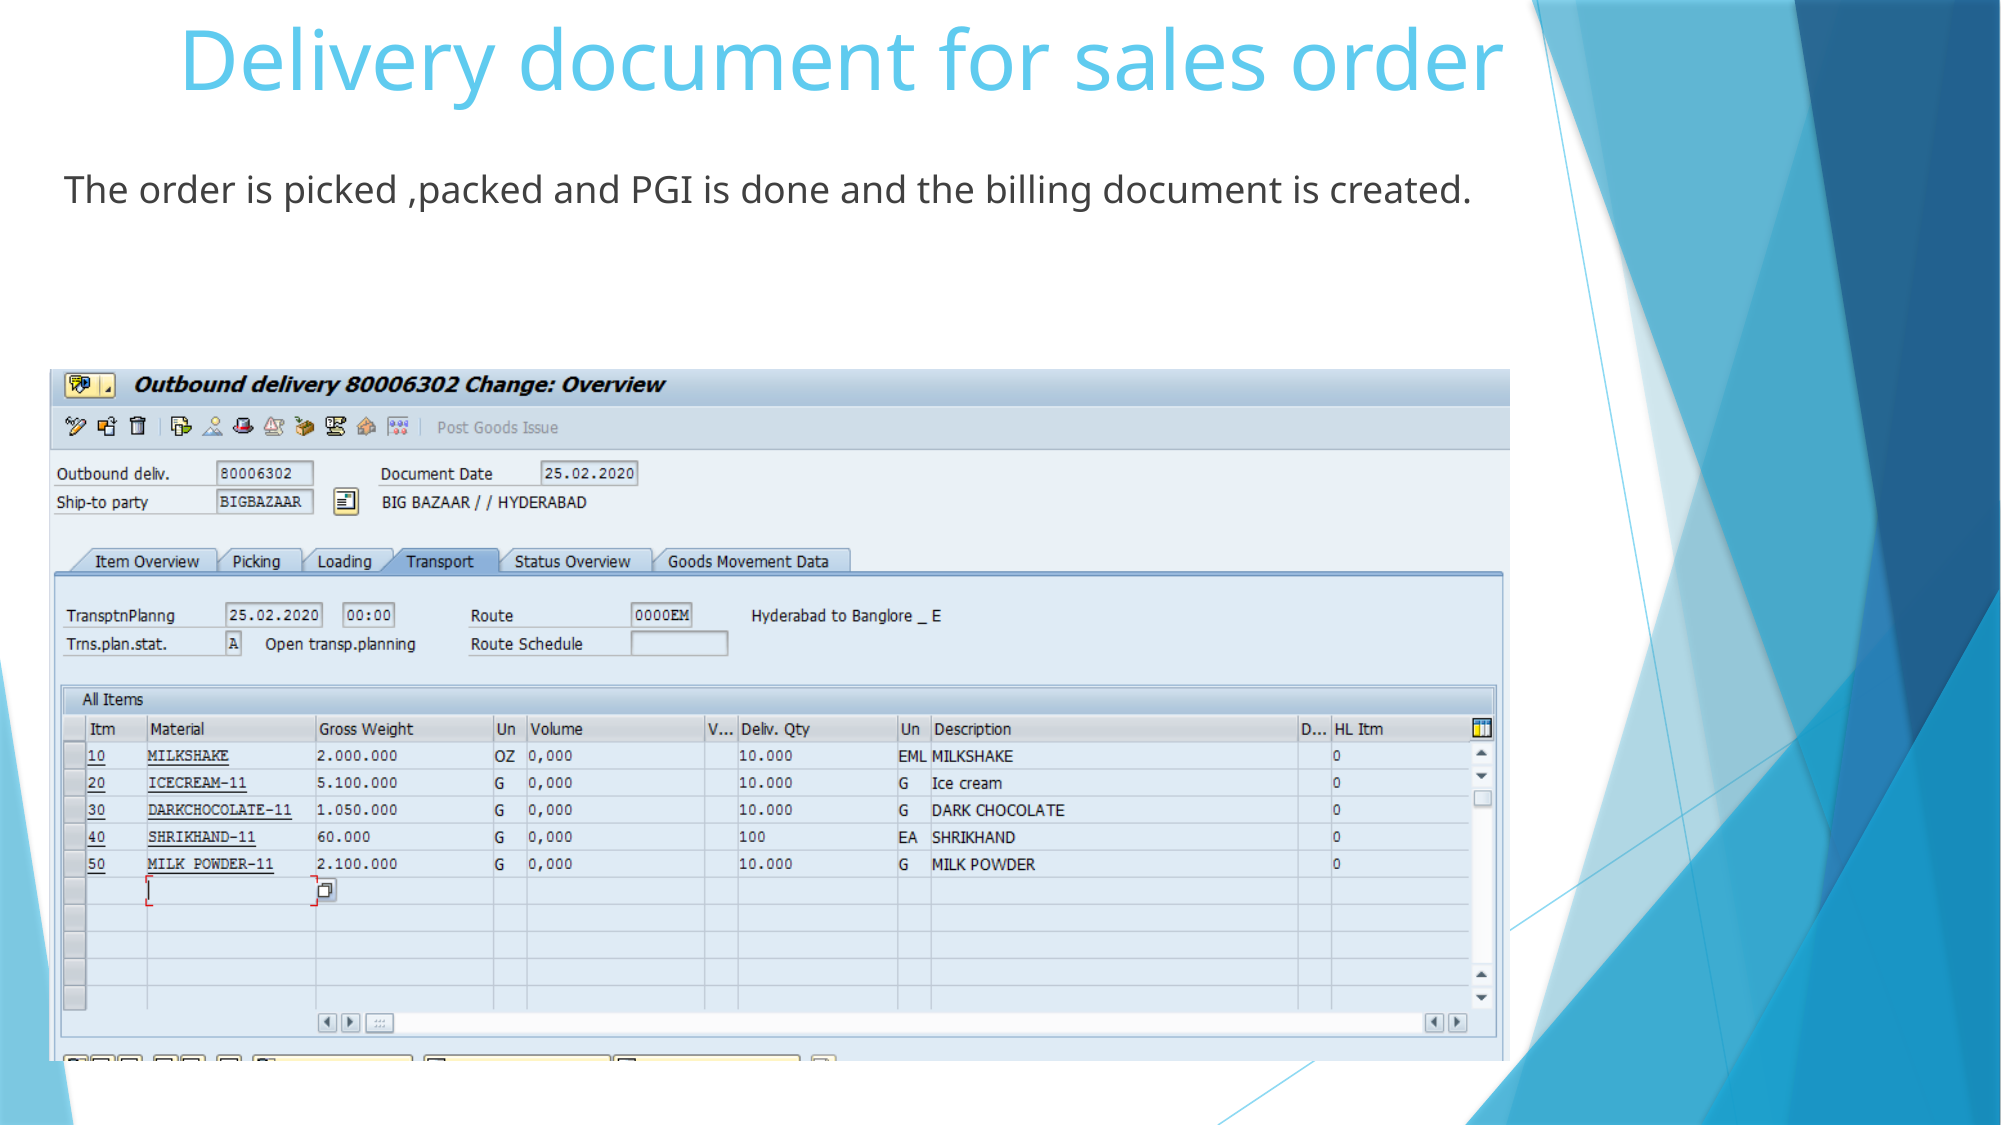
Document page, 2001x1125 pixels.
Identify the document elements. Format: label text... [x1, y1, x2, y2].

picture [48, 368, 1511, 1062]
text_box Delivery document for sales order [163, 0, 1522, 115]
text_box The order is picked ,packed and PGI is done and the billing document is created. [49, 158, 1711, 229]
